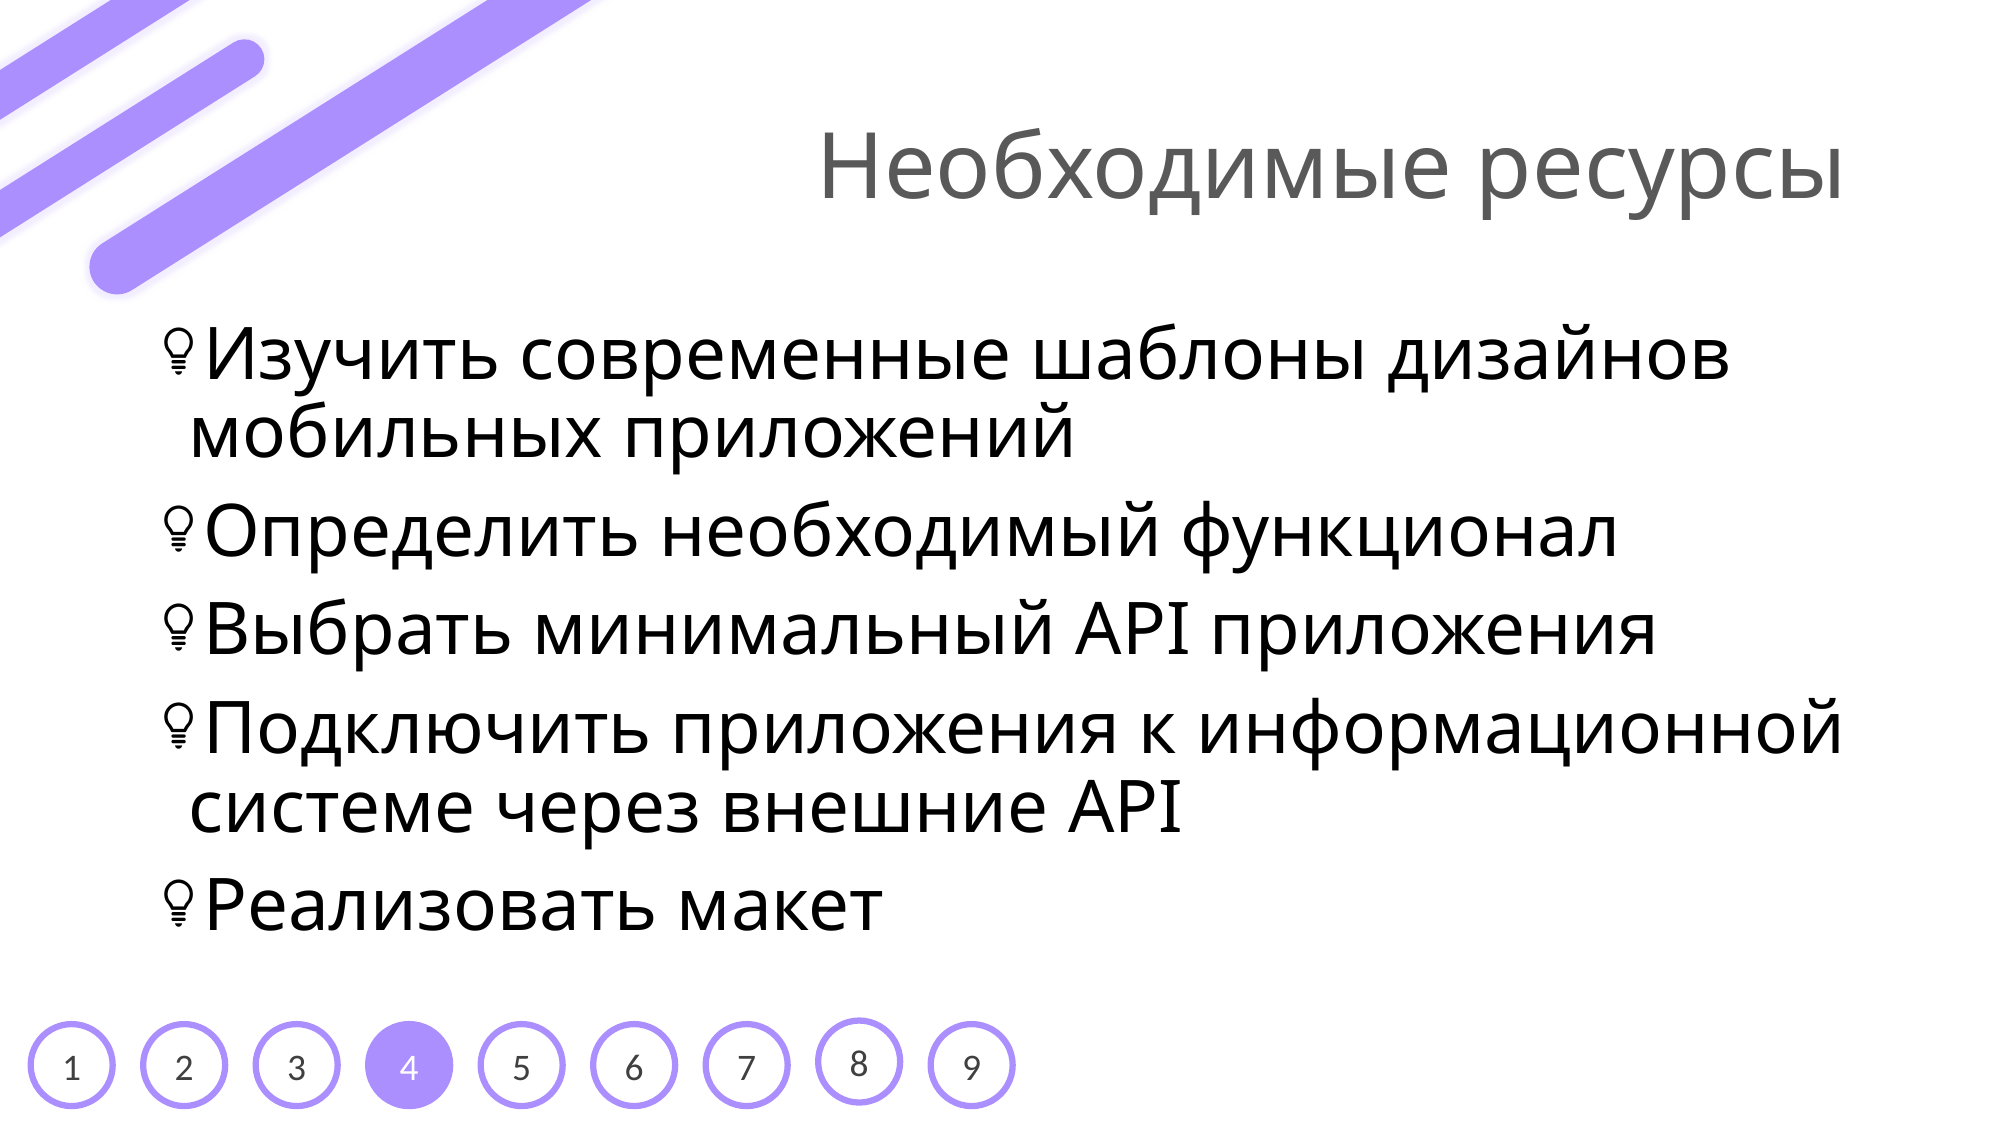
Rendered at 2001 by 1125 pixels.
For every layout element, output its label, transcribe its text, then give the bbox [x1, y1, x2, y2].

text_box 8 [817, 1019, 902, 1104]
picture [152, 876, 205, 930]
text_box 3 [254, 1023, 339, 1108]
text_box [394, 0, 592, 59]
text_box 4 [367, 1023, 452, 1108]
picture [152, 600, 205, 654]
list Изучить современные шаблоны дизайнов мобильных приложений Определить необходимый функционал Выбрать минимальный API приложения Подключить приложения к информационной системе через внешние API Реализовать макет [137, 308, 1863, 1014]
title Необходимые ресурсы [137, 59, 1863, 278]
text_box 7 [704, 1023, 789, 1108]
text_box 6 [592, 1023, 677, 1108]
picture [152, 699, 205, 752]
text_box [0, 103, 137, 238]
picture [152, 324, 205, 378]
text_box 1 [29, 1023, 114, 1108]
text_box 2 [142, 1023, 227, 1108]
text_box [89, 221, 152, 295]
picture [152, 502, 205, 555]
text_box [0, 0, 190, 120]
text_box [207, 39, 265, 59]
text_box 9 [929, 1023, 1014, 1108]
text_box 5 [479, 1023, 564, 1108]
